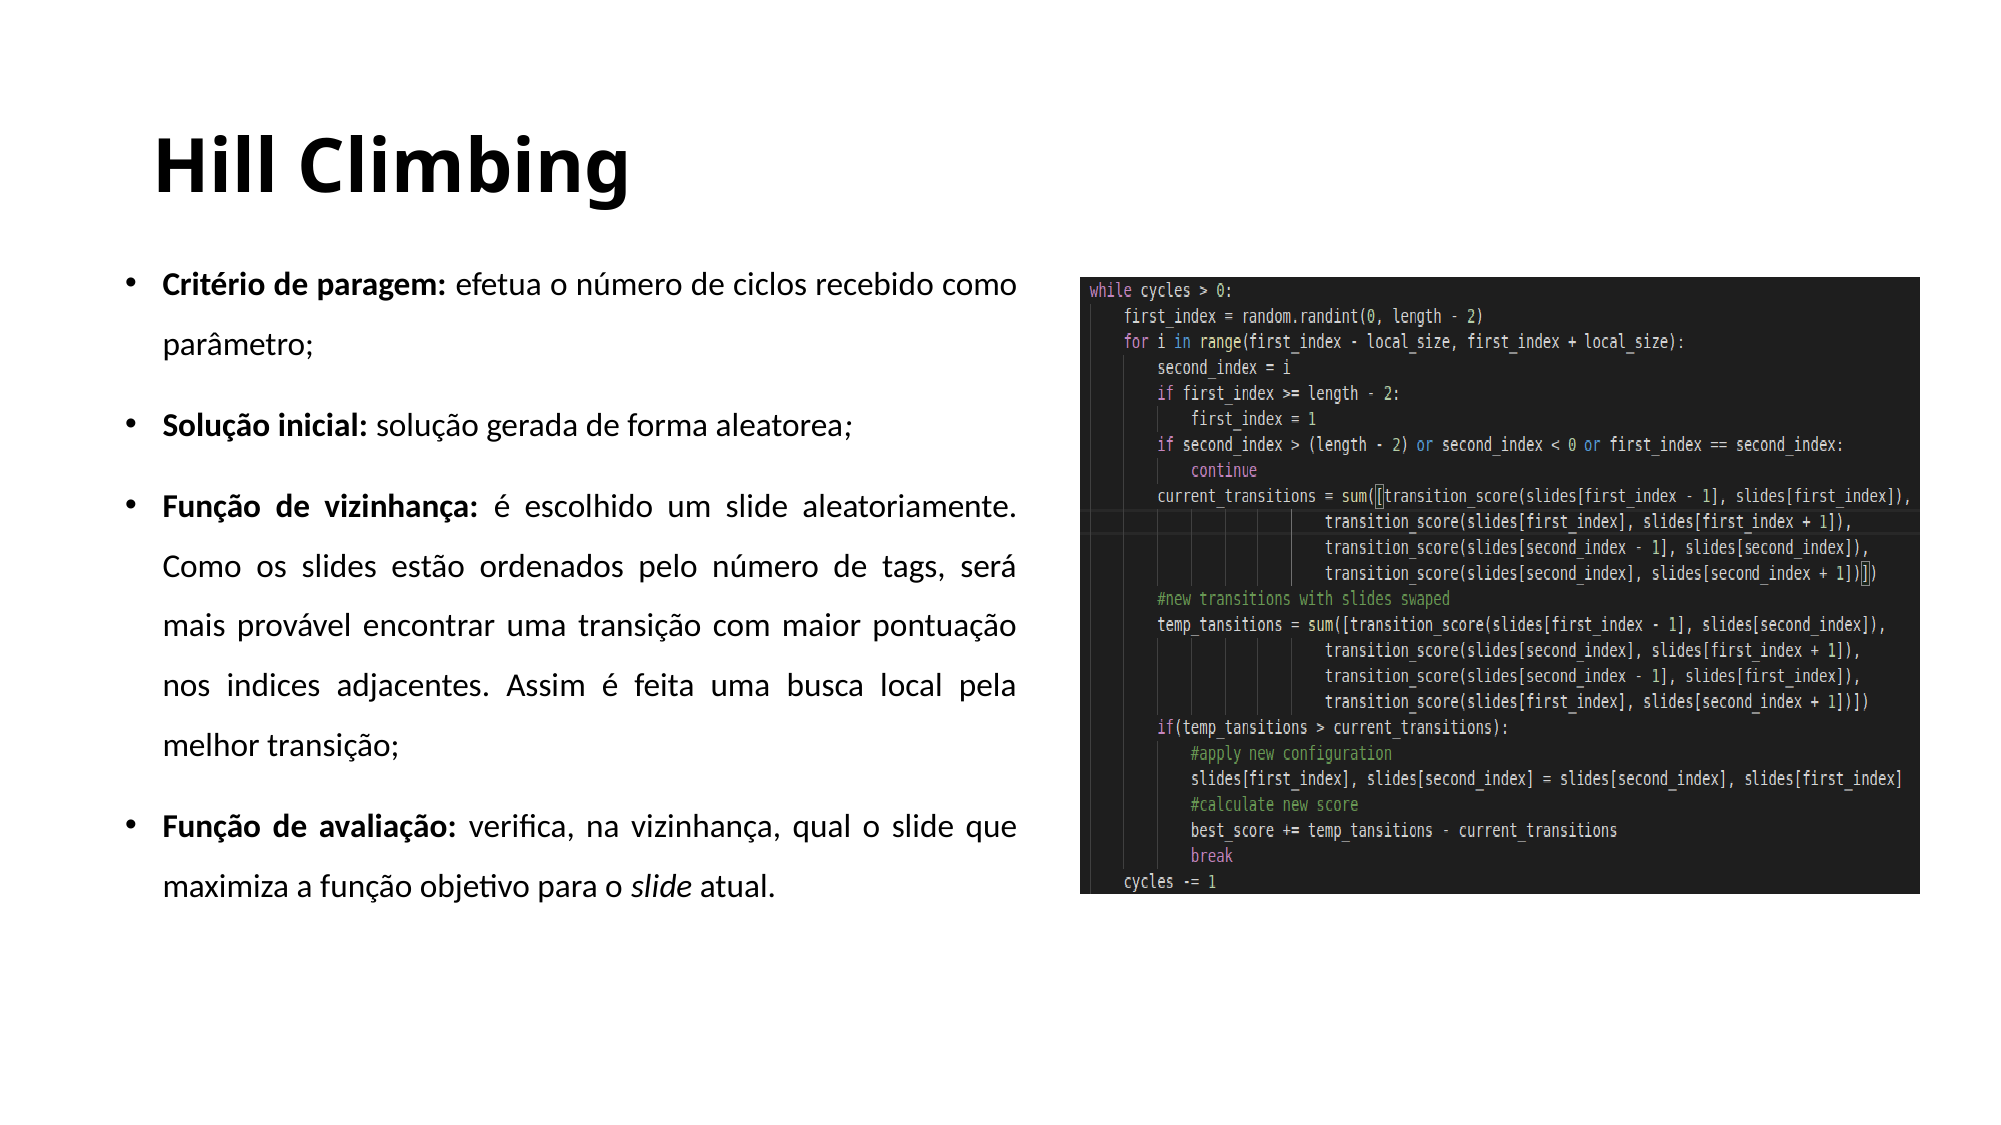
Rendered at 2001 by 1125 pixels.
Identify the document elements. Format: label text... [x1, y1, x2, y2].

text_box Critério de paragem: efetua o número de ciclos recebido como parâmetro; Solução inicial: solução gerada de forma aleatorea; Função de vizinhança: é escolhido um slide aleatoriamente. Como os slides estão ordenados pelo número de tags, será mais provável encontrar uma transição com maior pontuação nos indices adjacentes. Assim é feita uma busca local pela melhor transição; Função de avaliação: verifica, na vizinhança, qual o slide que maximiza a função objetivo para o slide atual. [110, 235, 1033, 1014]
text_box Hill Climbing [137, 59, 723, 235]
picture [1080, 277, 1920, 894]
